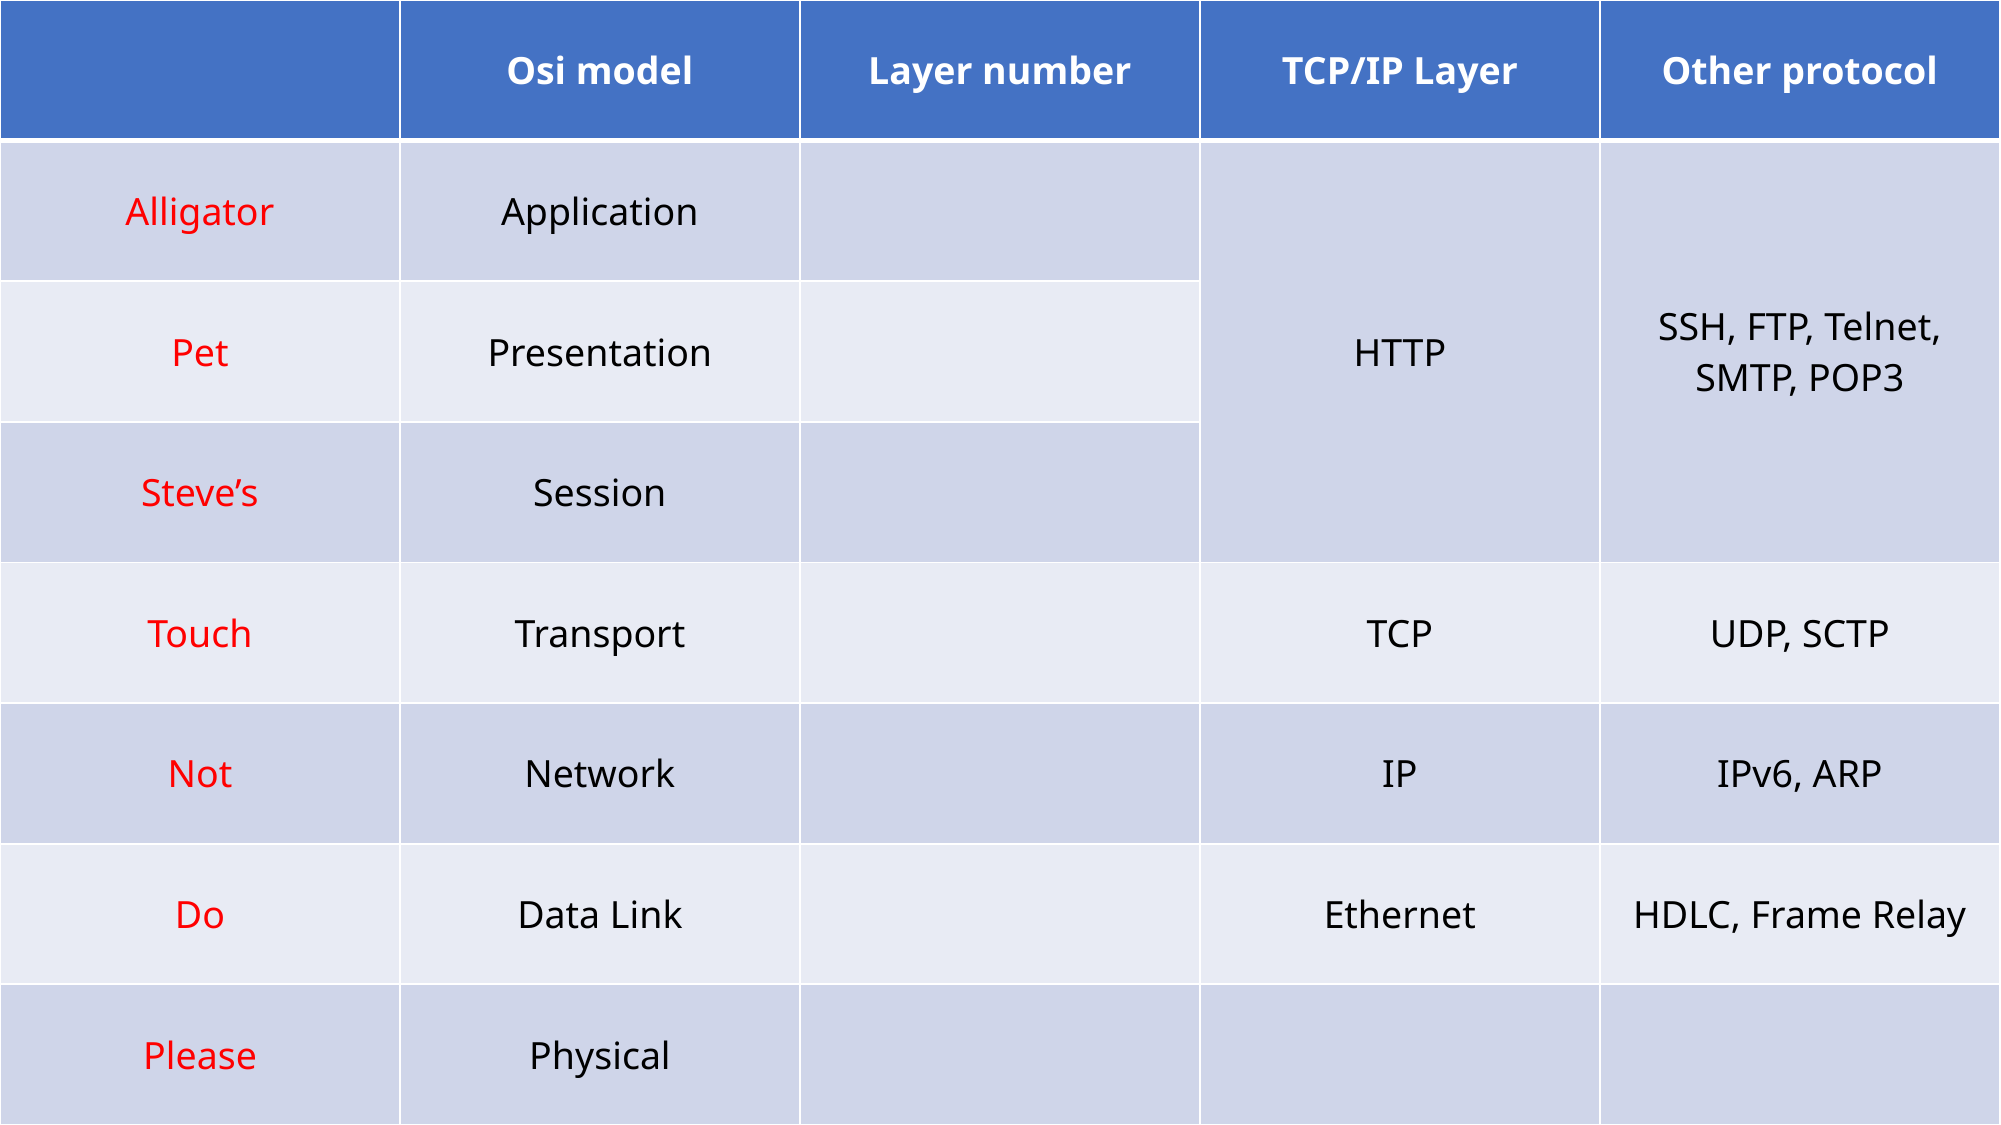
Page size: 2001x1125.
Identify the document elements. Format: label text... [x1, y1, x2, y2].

table_cell Transport [401, 563, 799, 702]
table_header Osi model [401, 1, 799, 138]
table_cell Ethernet [1201, 845, 1599, 983]
table_cell [1201, 985, 1599, 1124]
table_cell [801, 845, 1199, 983]
table_cell [801, 423, 1199, 562]
table_cell TCP [1201, 563, 1599, 702]
table_cell IP [1201, 704, 1599, 843]
table_cell [801, 985, 1199, 1124]
table_cell [801, 282, 1199, 421]
table_header Layer number [801, 1, 1199, 138]
table_cell Network [401, 704, 799, 843]
table_cell Data Link [401, 845, 799, 983]
table_cell Alligator [1, 143, 399, 280]
table_cell [1601, 985, 1999, 1124]
table_cell IPv6, ARP [1601, 704, 1999, 843]
table_cell HDLC, Frame Relay [1601, 845, 1999, 983]
table_cell Presentation [401, 282, 799, 421]
table_cell [801, 563, 1199, 702]
table_cell Steve’s [1, 423, 399, 562]
table_header [1, 1, 399, 138]
table_cell UDP, SCTP [1601, 563, 1999, 702]
table_cell Not [1, 704, 399, 843]
table_cell SSH, FTP, Telnet, SMTP, POP3 [1601, 143, 1999, 562]
table_cell Session [401, 423, 799, 562]
table_header Other protocol [1601, 1, 1999, 138]
table_cell [801, 704, 1199, 843]
table_header TCP/IP Layer [1201, 1, 1599, 138]
table_cell [801, 143, 1199, 280]
table_cell Pet [1, 282, 399, 421]
table_cell Please [1, 985, 399, 1124]
table_cell Application [401, 143, 799, 280]
table_cell Do [1, 845, 399, 983]
table_cell Touch [1, 563, 399, 702]
table_cell HTTP [1201, 143, 1599, 562]
table_cell Physical [401, 985, 799, 1124]
